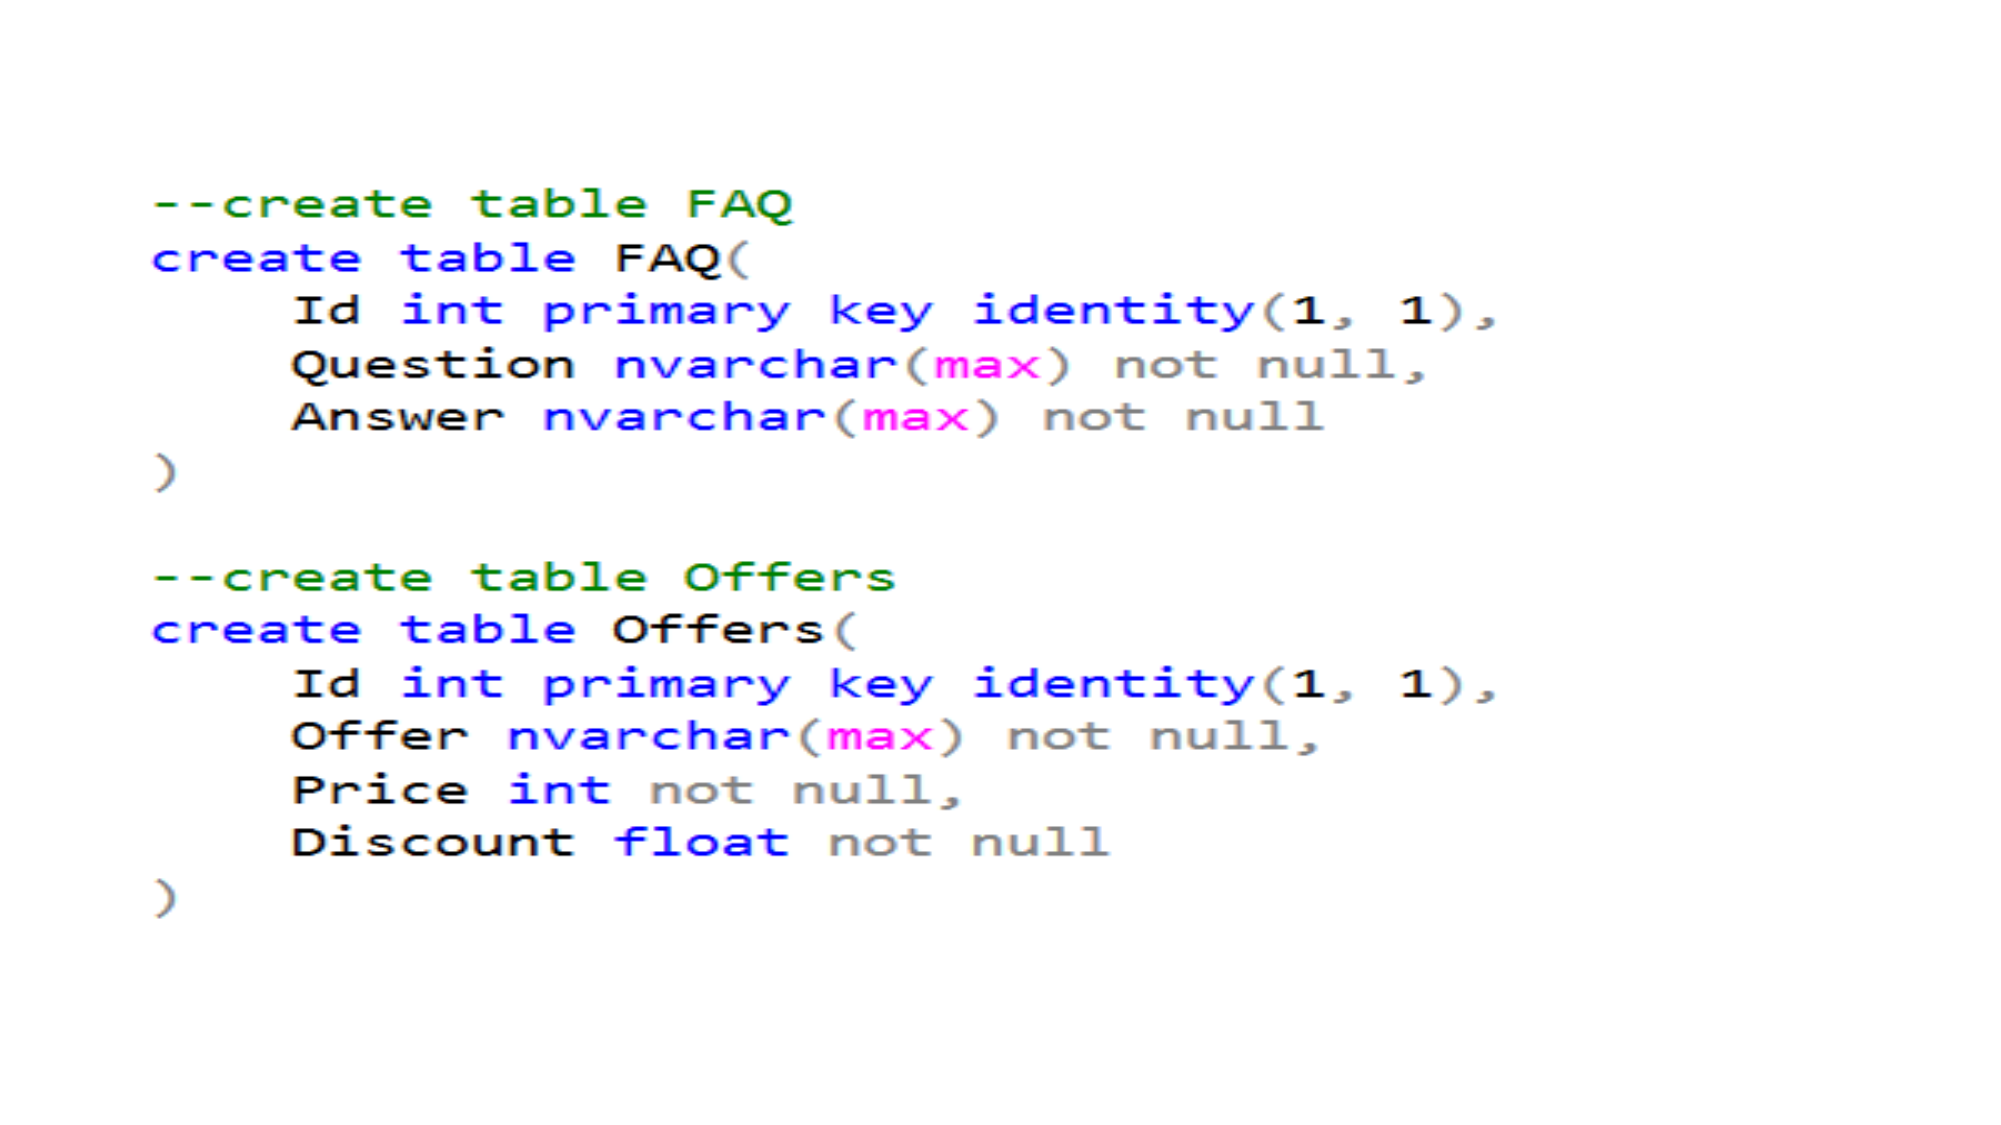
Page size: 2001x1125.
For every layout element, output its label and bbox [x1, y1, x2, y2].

picture [139, 174, 1875, 946]
